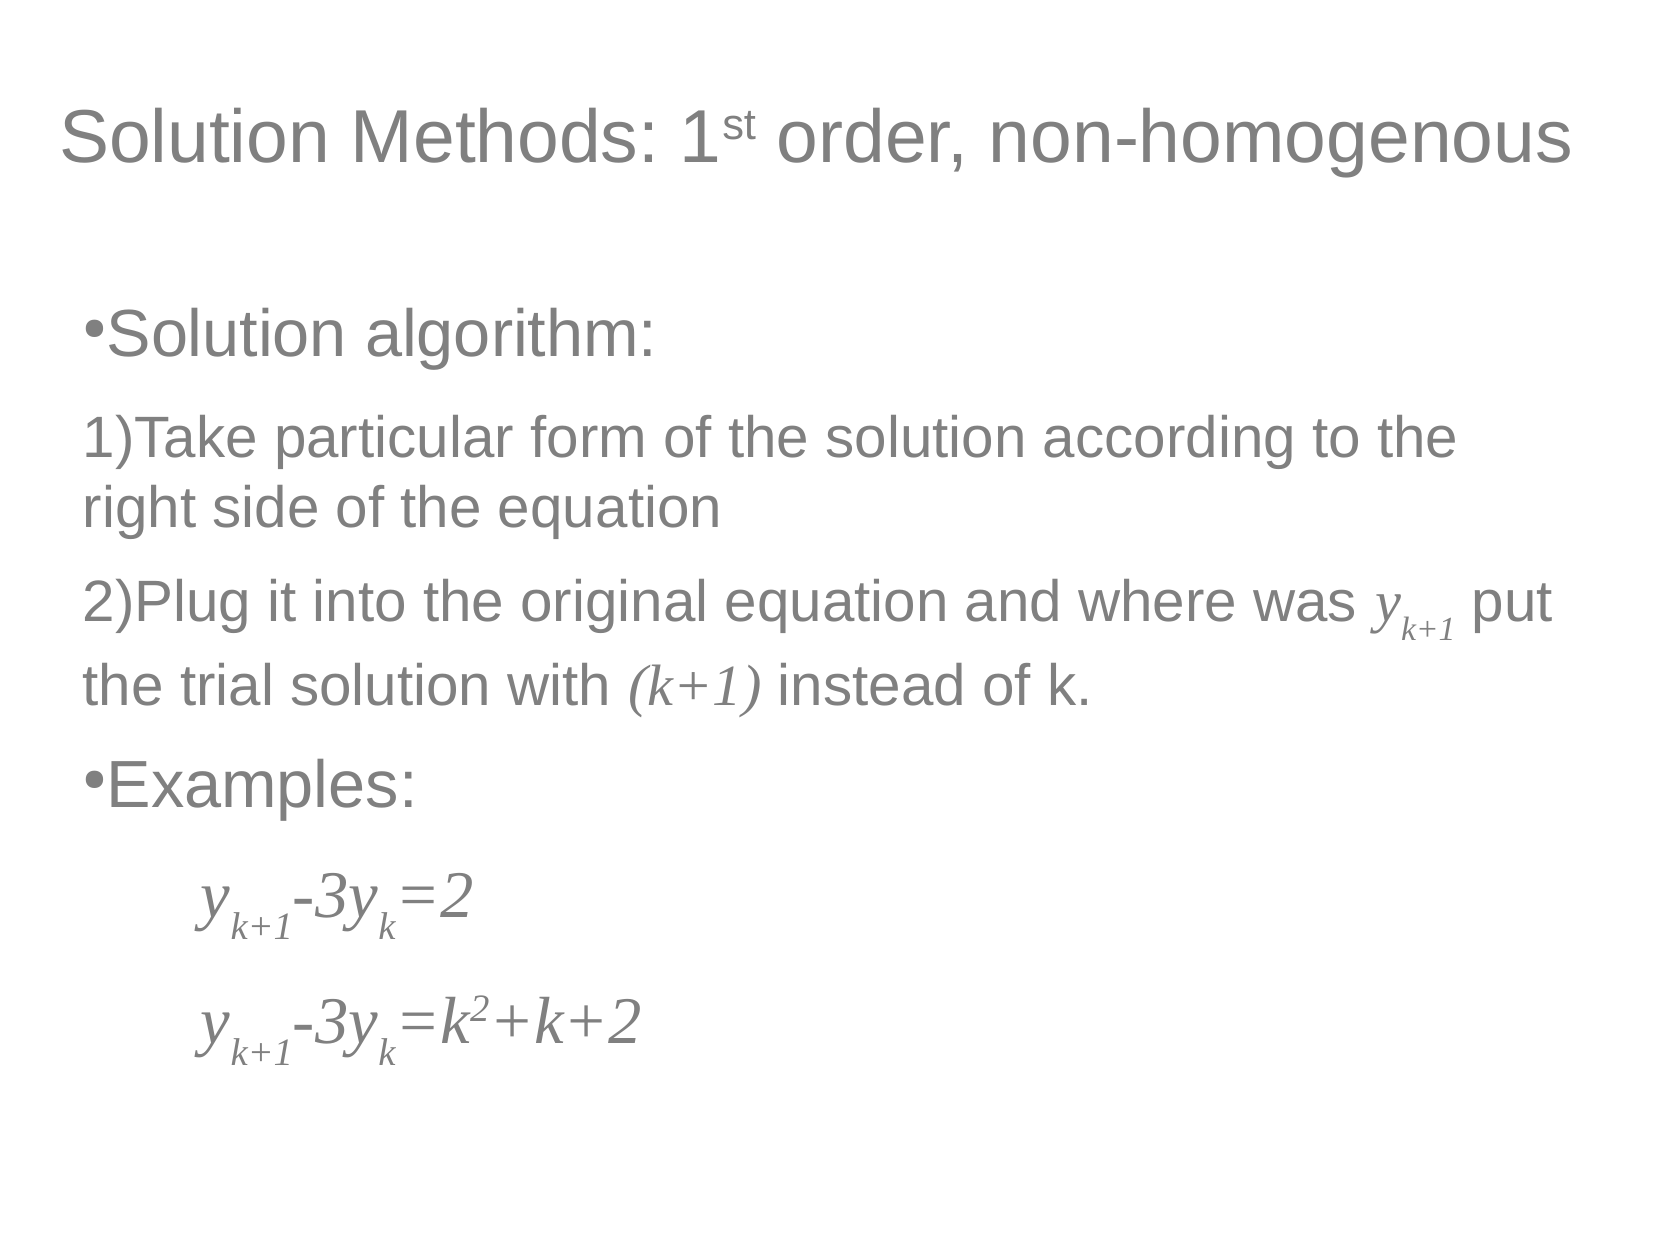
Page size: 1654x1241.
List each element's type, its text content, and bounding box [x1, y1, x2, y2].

text_box Solution Methods: 1st order, non-homogenous [0, 87, 1654, 178]
list Solution algorithm: Take particular form of the solution according to the right side of the equation Plug it into the original equation and where was yk+1 put the trial solution with (k+1) instead of k. Examples: yk+1-3yk=2 yk+1-3yk=k2+k+2 [82, 290, 1571, 1073]
